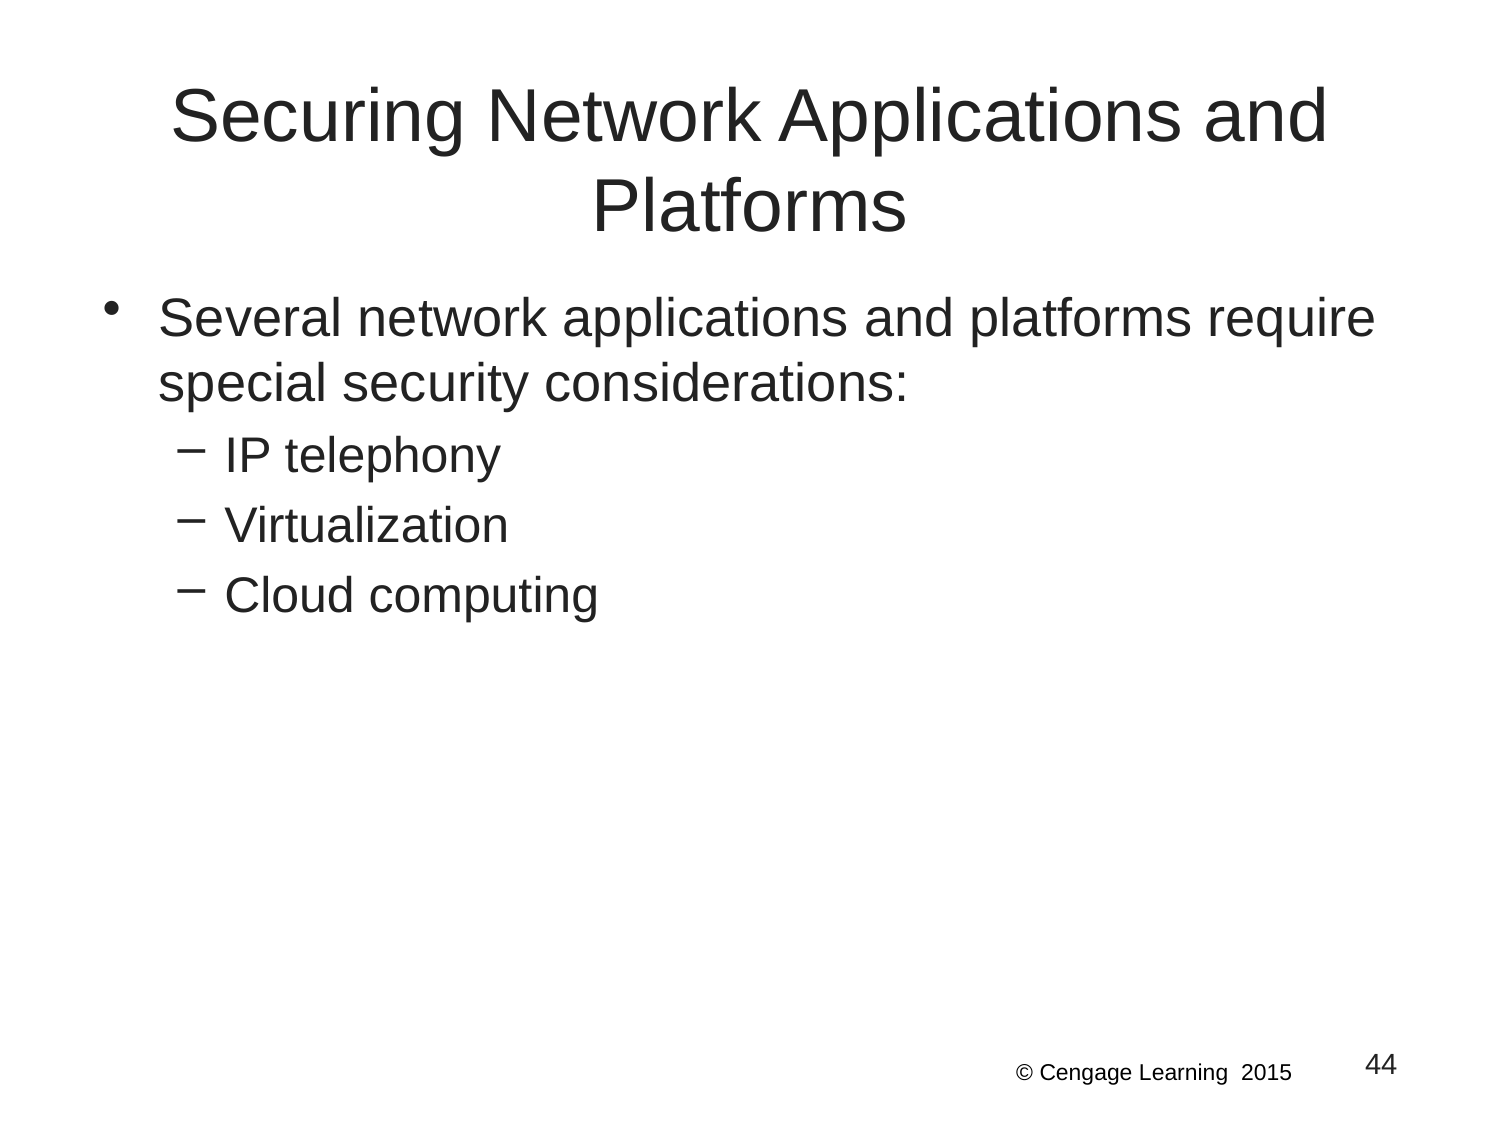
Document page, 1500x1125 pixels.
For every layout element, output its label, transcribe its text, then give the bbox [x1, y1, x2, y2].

title Securing Network Applications and Platforms [87, 62, 1413, 250]
list Several network applications and platforms require special security considerations: IP telephony Virtualization Cloud computing [87, 275, 1413, 1025]
slide_number 44 [1324, 1037, 1413, 1101]
